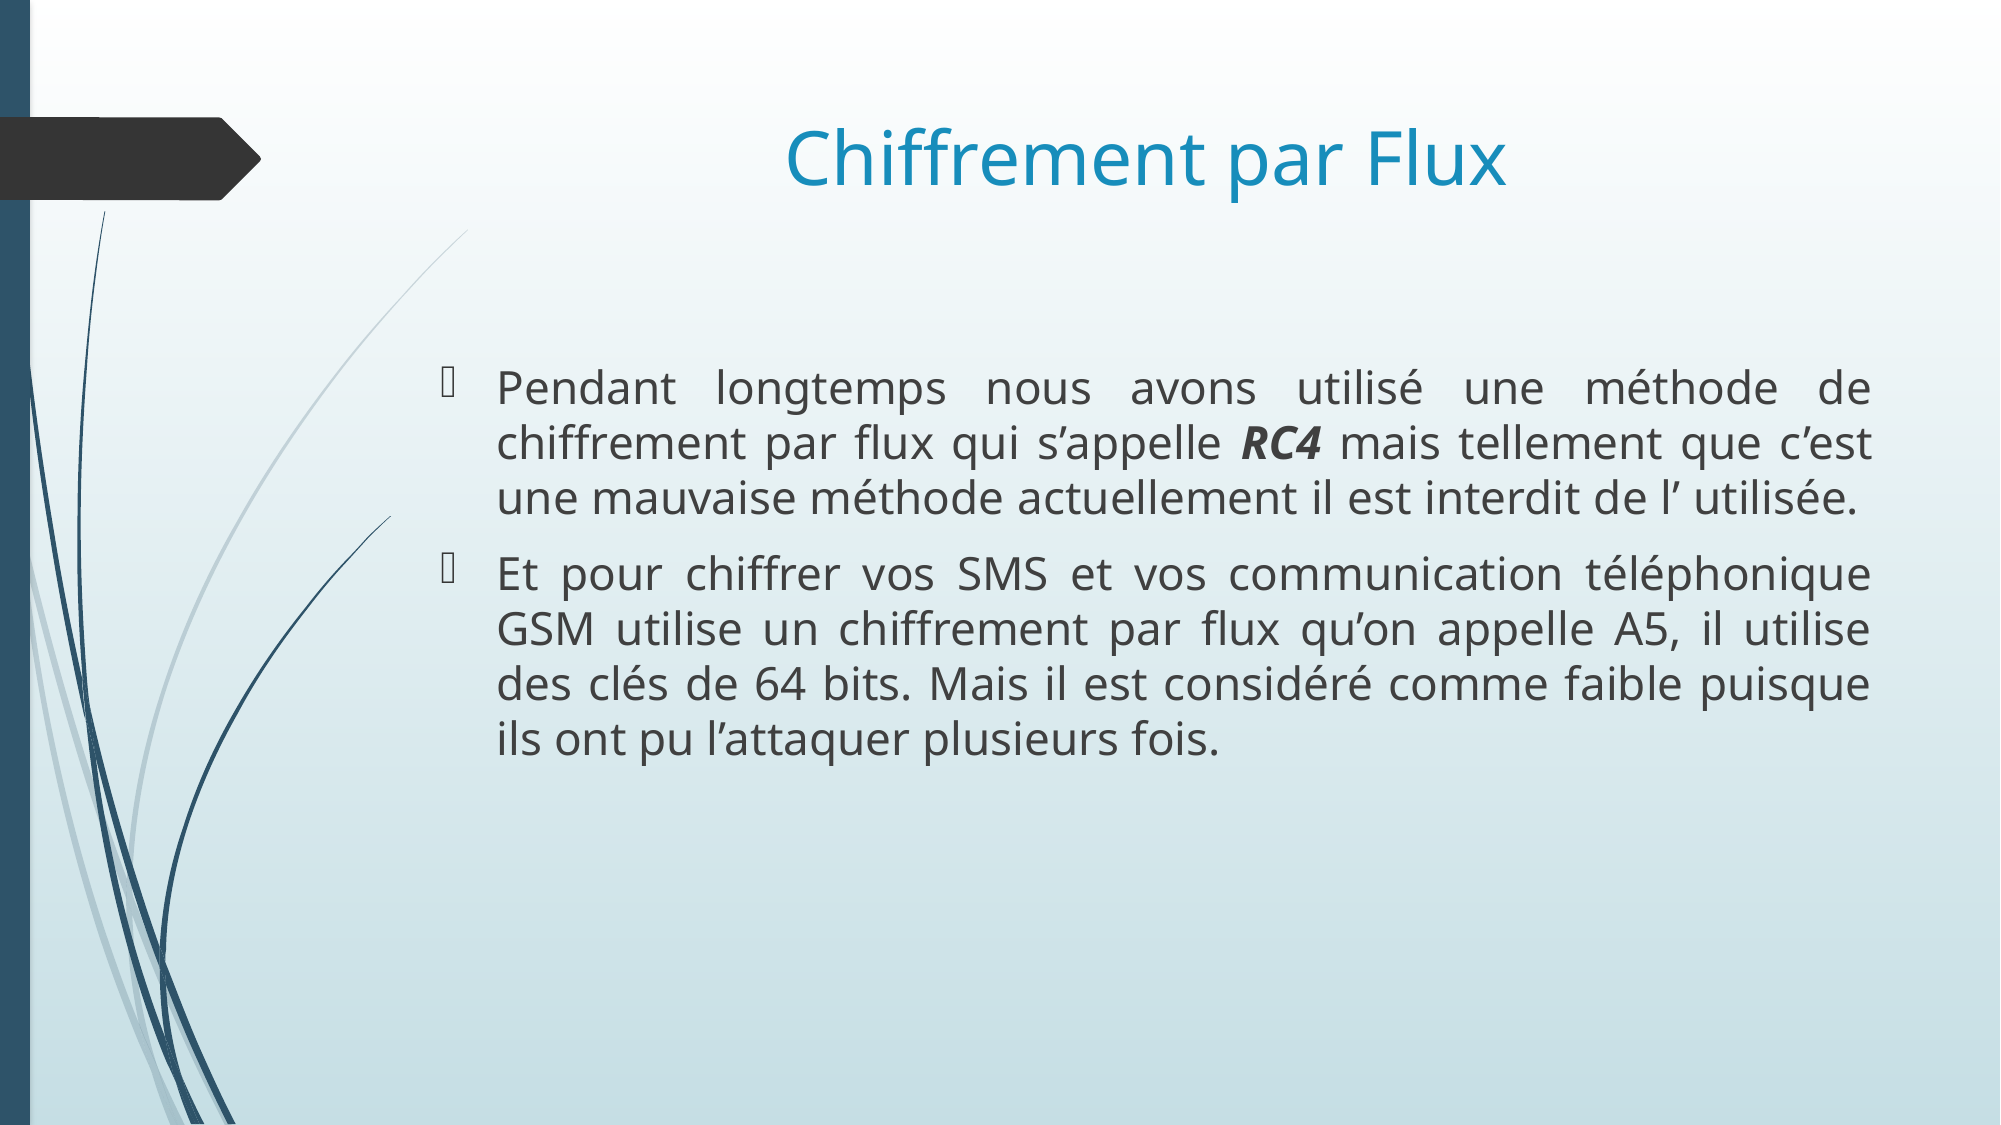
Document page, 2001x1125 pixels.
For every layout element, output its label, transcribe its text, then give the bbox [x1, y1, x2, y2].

title Chiffrement par Flux [425, 102, 1888, 313]
list Pendant longtemps nous avons utilisé une méthode de chiffrement par flux qui s’appelle RC4 mais tellement que c’est une mauvaise méthode actuellement il est interdit de l’ utilisée. Et pour chiffrer vos SMS et vos communication téléphonique GSM utilise un chiffrement par flux qu’on appelle A5, il utilise des clés de 64 bits. Mais il est considéré comme faible puisque ils ont pu l’attaquer plusieurs fois. [425, 351, 1888, 972]
